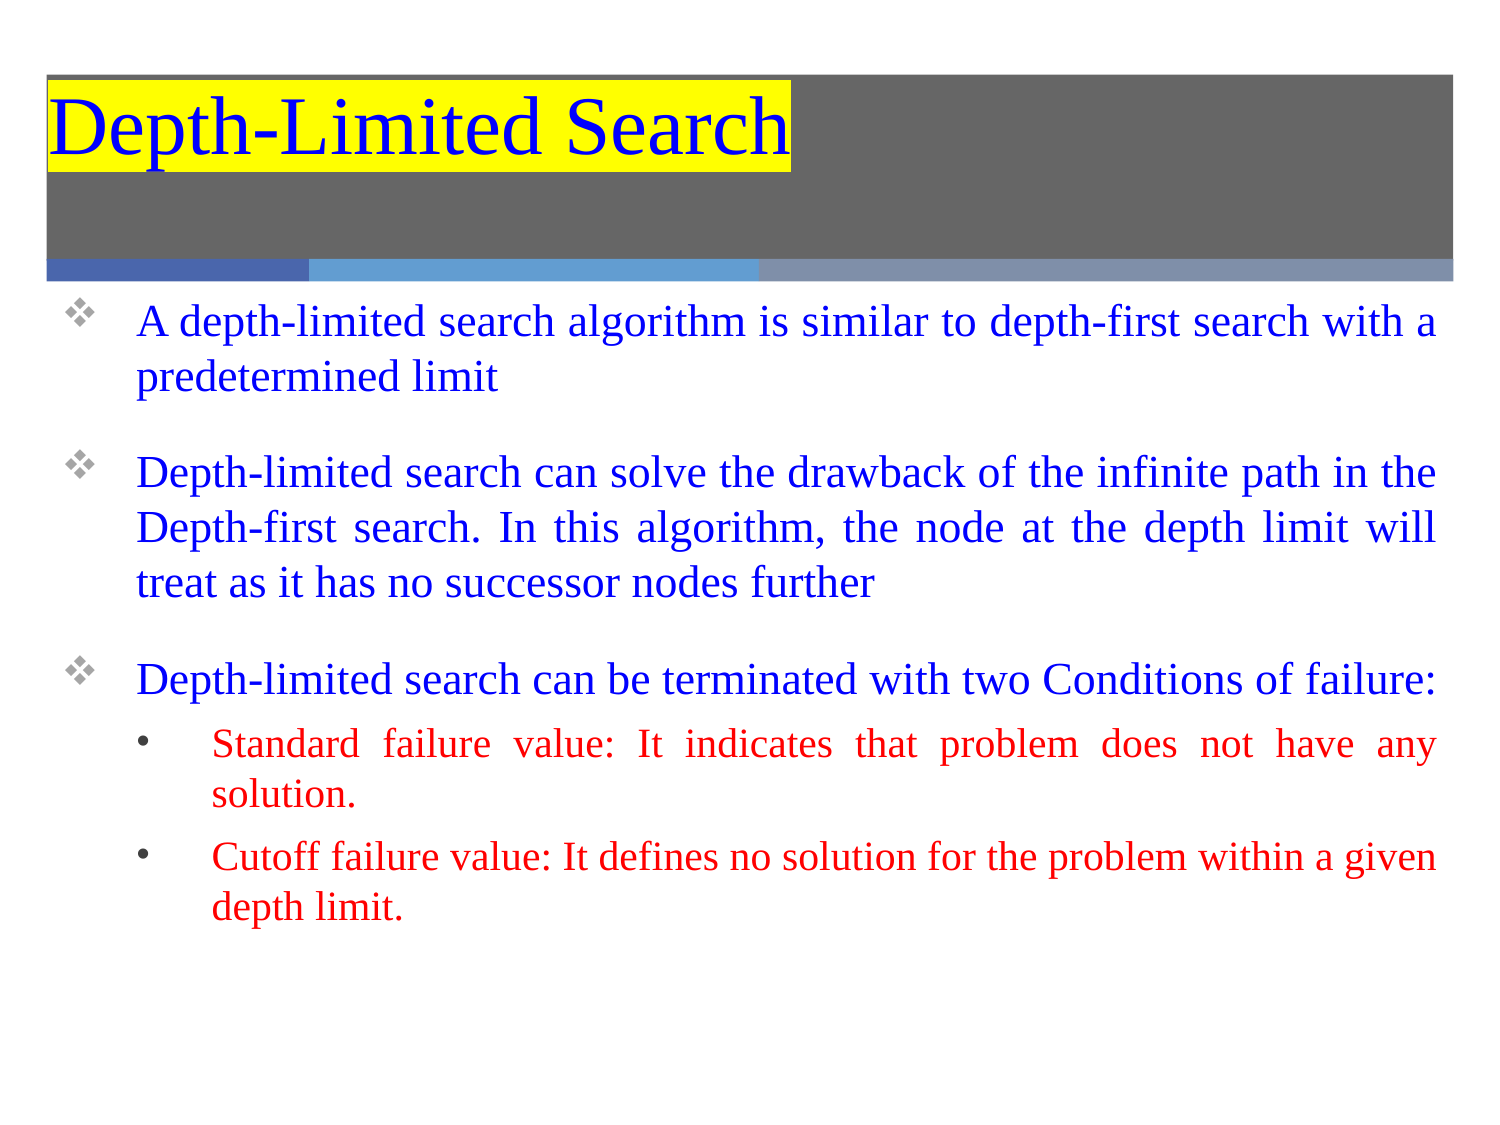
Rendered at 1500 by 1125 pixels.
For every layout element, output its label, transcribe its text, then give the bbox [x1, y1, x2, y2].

list A depth-limited search algorithm is similar to depth-first search with a predetermined limit Depth-limited search can solve the drawback of the infinite path in the Depth-first search. In this algorithm, the node at the depth limit will treat as it has no successor nodes further Depth-limited search can be terminated with two Conditions of failure: Standard failure value: It indicates that problem does not have any solution. Cutoff failure value: It defines no solution for the problem within a given depth limit. [46, 282, 1454, 1005]
text_box Depth-Limited Search [33, 63, 927, 143]
